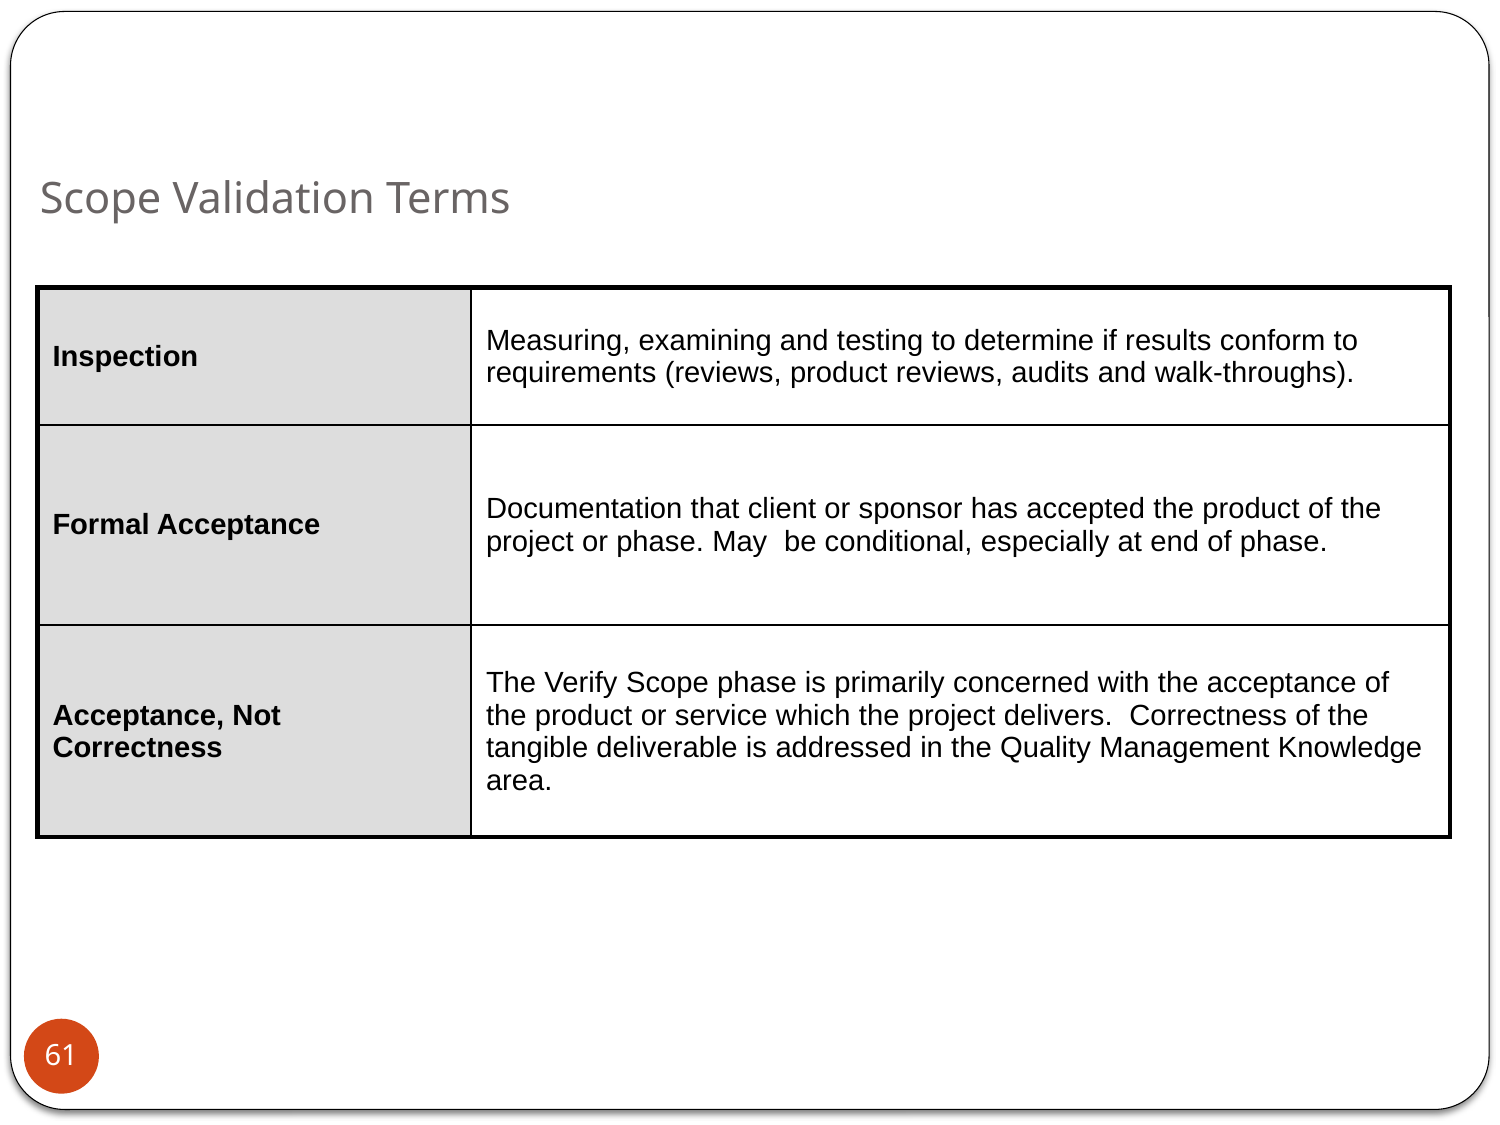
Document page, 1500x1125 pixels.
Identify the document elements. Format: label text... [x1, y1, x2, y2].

table_cell Documentation that client or sponsor has accepted the product of the project or phase. May be conditional, especially at end of phase. [472, 426, 1448, 624]
title Scope Validation Terms [24, 162, 1450, 238]
table_cell The Verify Scope phase is primarily concerned with the acceptance of the product or service which the project delivers. Correctness of the tangible deliverable is addressed in the Quality Management Knowledge area. [472, 626, 1448, 835]
table_cell Formal Acceptance [40, 426, 470, 624]
slide_number 61 [23, 1018, 99, 1094]
table_header Inspection [40, 290, 470, 424]
table_header Measuring, examining and testing to determine if results conform to requirements (reviews, product reviews, audits and walk-throughs). [472, 290, 1448, 424]
table_cell Acceptance, Not Correctness [40, 626, 470, 835]
